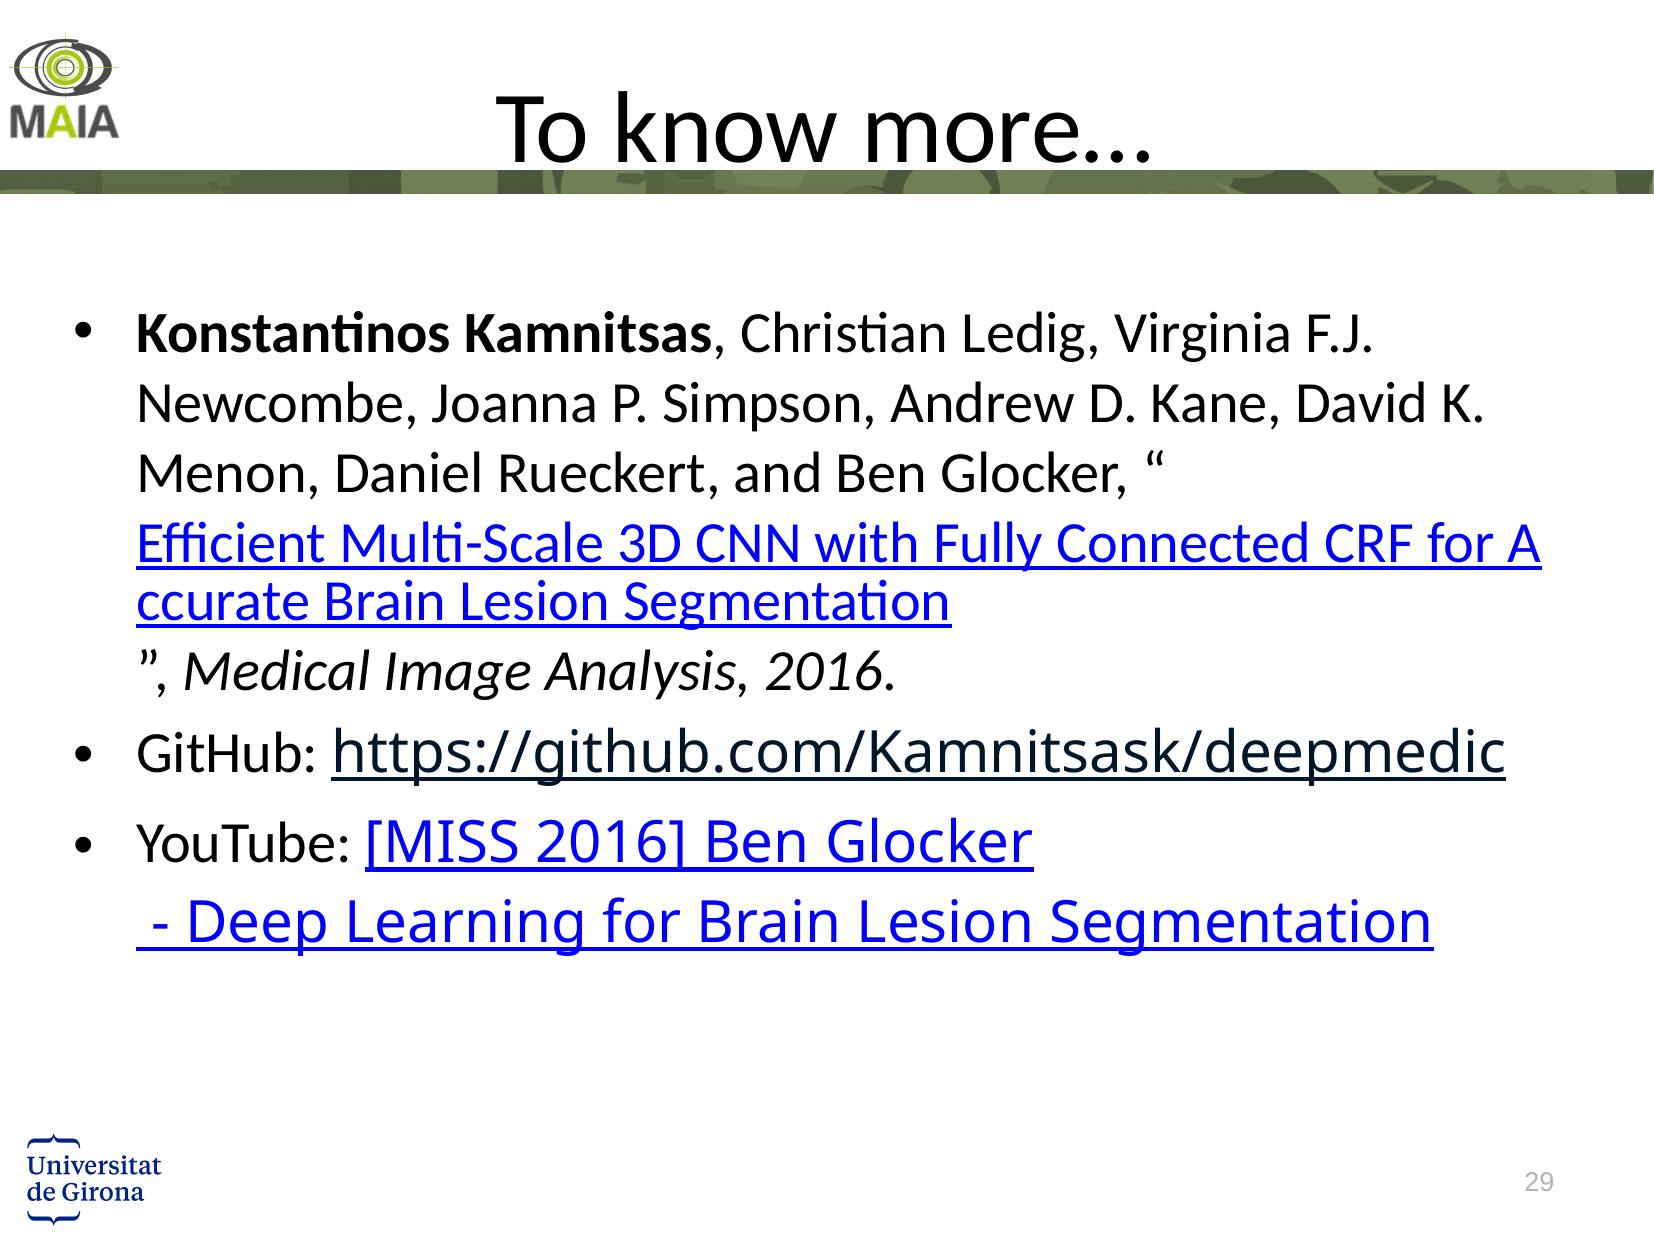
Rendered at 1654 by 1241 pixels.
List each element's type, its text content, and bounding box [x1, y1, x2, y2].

picture [8, 31, 23, 144]
title To know more… [23, 8, 1625, 237]
slide_number 29 [1185, 1149, 1571, 1216]
list Konstantinos Kamnitsas, Christian Ledig, Virginia F.J. Newcombe, Joanna P. Simpson, Andrew D. Kane, David K. Menon, Daniel Rueckert, and Ben Glocker, “Efficient Multi-Scale 3D CNN with Fully Connected CRF for Accurate Brain Lesion Segmentation”, Medical Image Analysis, 2016. GitHub: https://github.com/Kamnitsask/deepmedic YouTube: [MISS 2016] Ben Glocker - Deep Learning for Brain Lesion Segmentation [57, 286, 1571, 1100]
